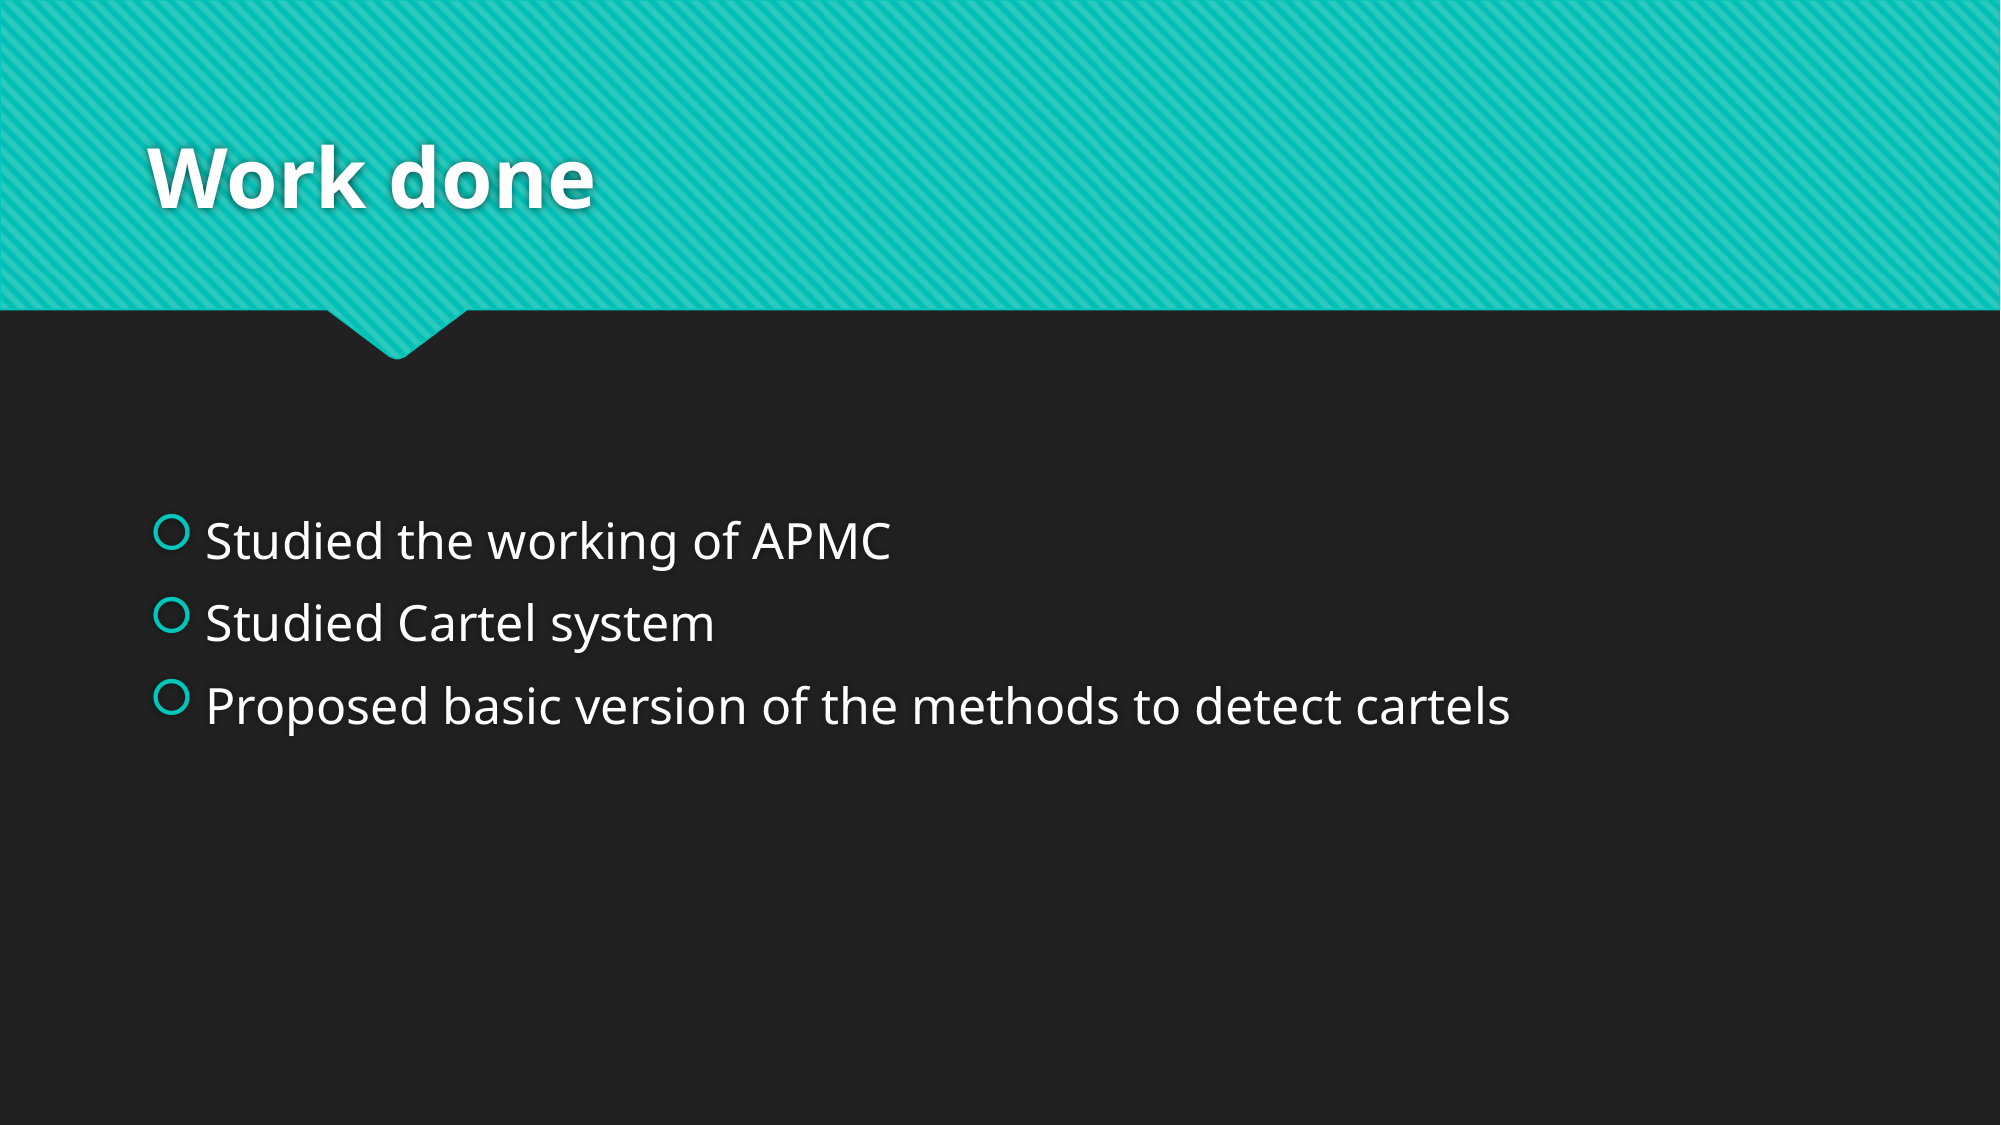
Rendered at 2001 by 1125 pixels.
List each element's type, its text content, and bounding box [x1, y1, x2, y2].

list Studied the working of APMC Studied Cartel system Proposed basic version of the methods to detect cartels [134, 364, 1866, 962]
title Work done [132, 73, 1868, 233]
